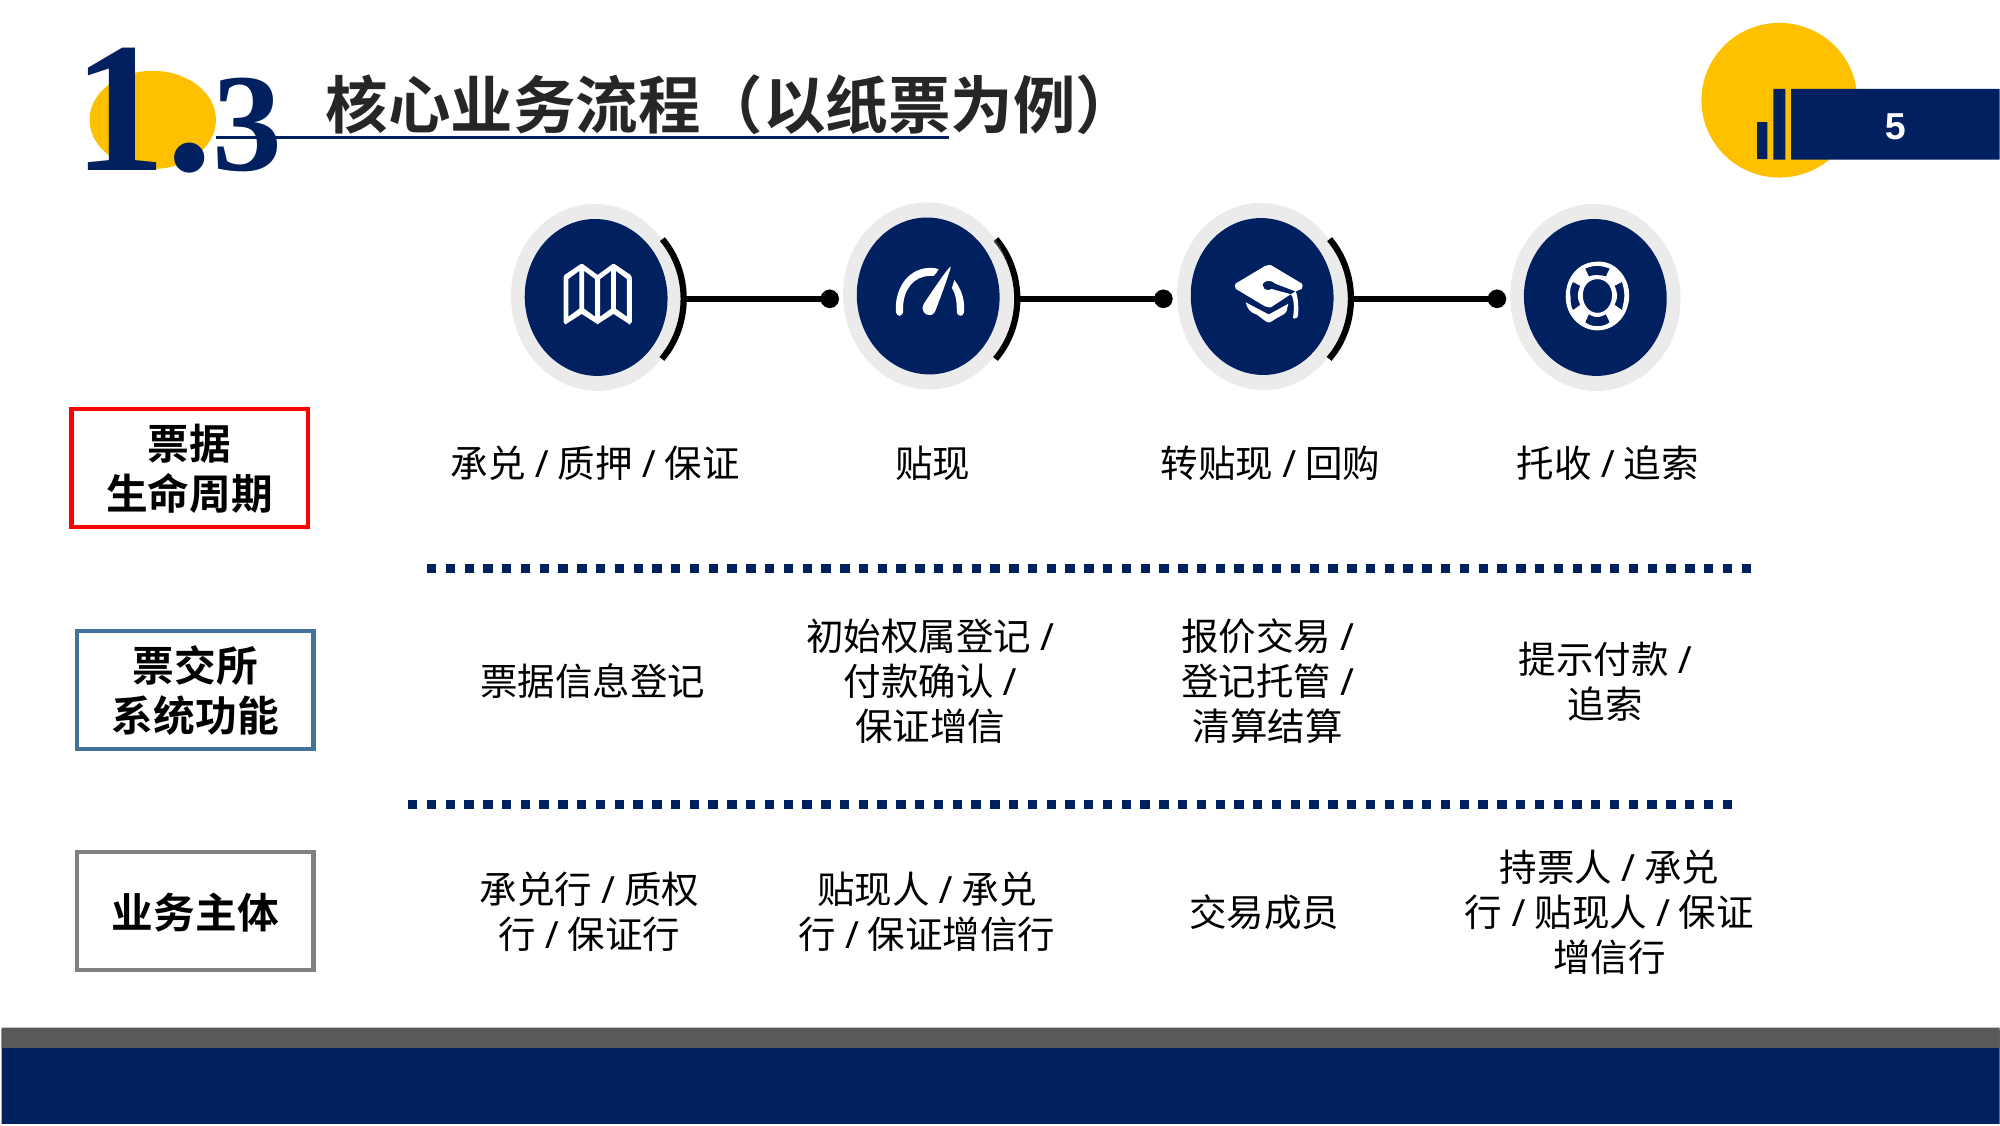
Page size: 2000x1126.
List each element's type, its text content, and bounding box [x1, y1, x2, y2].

text_box 承兑/质押/保证 [432, 402, 759, 522]
text_box 贴现人/承兑行/保证增信行 [763, 851, 1090, 971]
text_box 报价交易/ 登记托管/ 清算结算 [1104, 621, 1431, 741]
text_box 转贴现/回购 [1107, 402, 1434, 522]
text_box [1757, 122, 1768, 160]
text_box 承兑行/质权行/保证行 [426, 851, 753, 971]
text_box 5 [1791, 88, 2000, 160]
text_box 票据 生命周期 [70, 408, 309, 528]
text_box [1, 1027, 2000, 1048]
text_box 票据信息登记 [429, 621, 756, 741]
text_box 交易成员 [1101, 851, 1428, 971]
text_box 托收/追索 [1445, 402, 1771, 522]
text_box 持票人/承兑行/贴现人/保证增信行 [1439, 851, 1780, 971]
text_box 初始权属登记/ 付款确认/ 保证增信 [767, 621, 1094, 741]
text_box 提示付款/ 追索 [1442, 621, 1769, 741]
text_box 票交所 系统功能 [76, 630, 315, 750]
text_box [510, 202, 1681, 392]
text_box 1.3 [54, 0, 433, 217]
text_box [1701, 22, 1857, 178]
text_box 贴现 [769, 402, 1096, 522]
text_box 业务主体 [76, 851, 315, 971]
text_box [1773, 88, 1786, 160]
text_box [1, 1048, 2000, 1124]
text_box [89, 0, 1270, 170]
